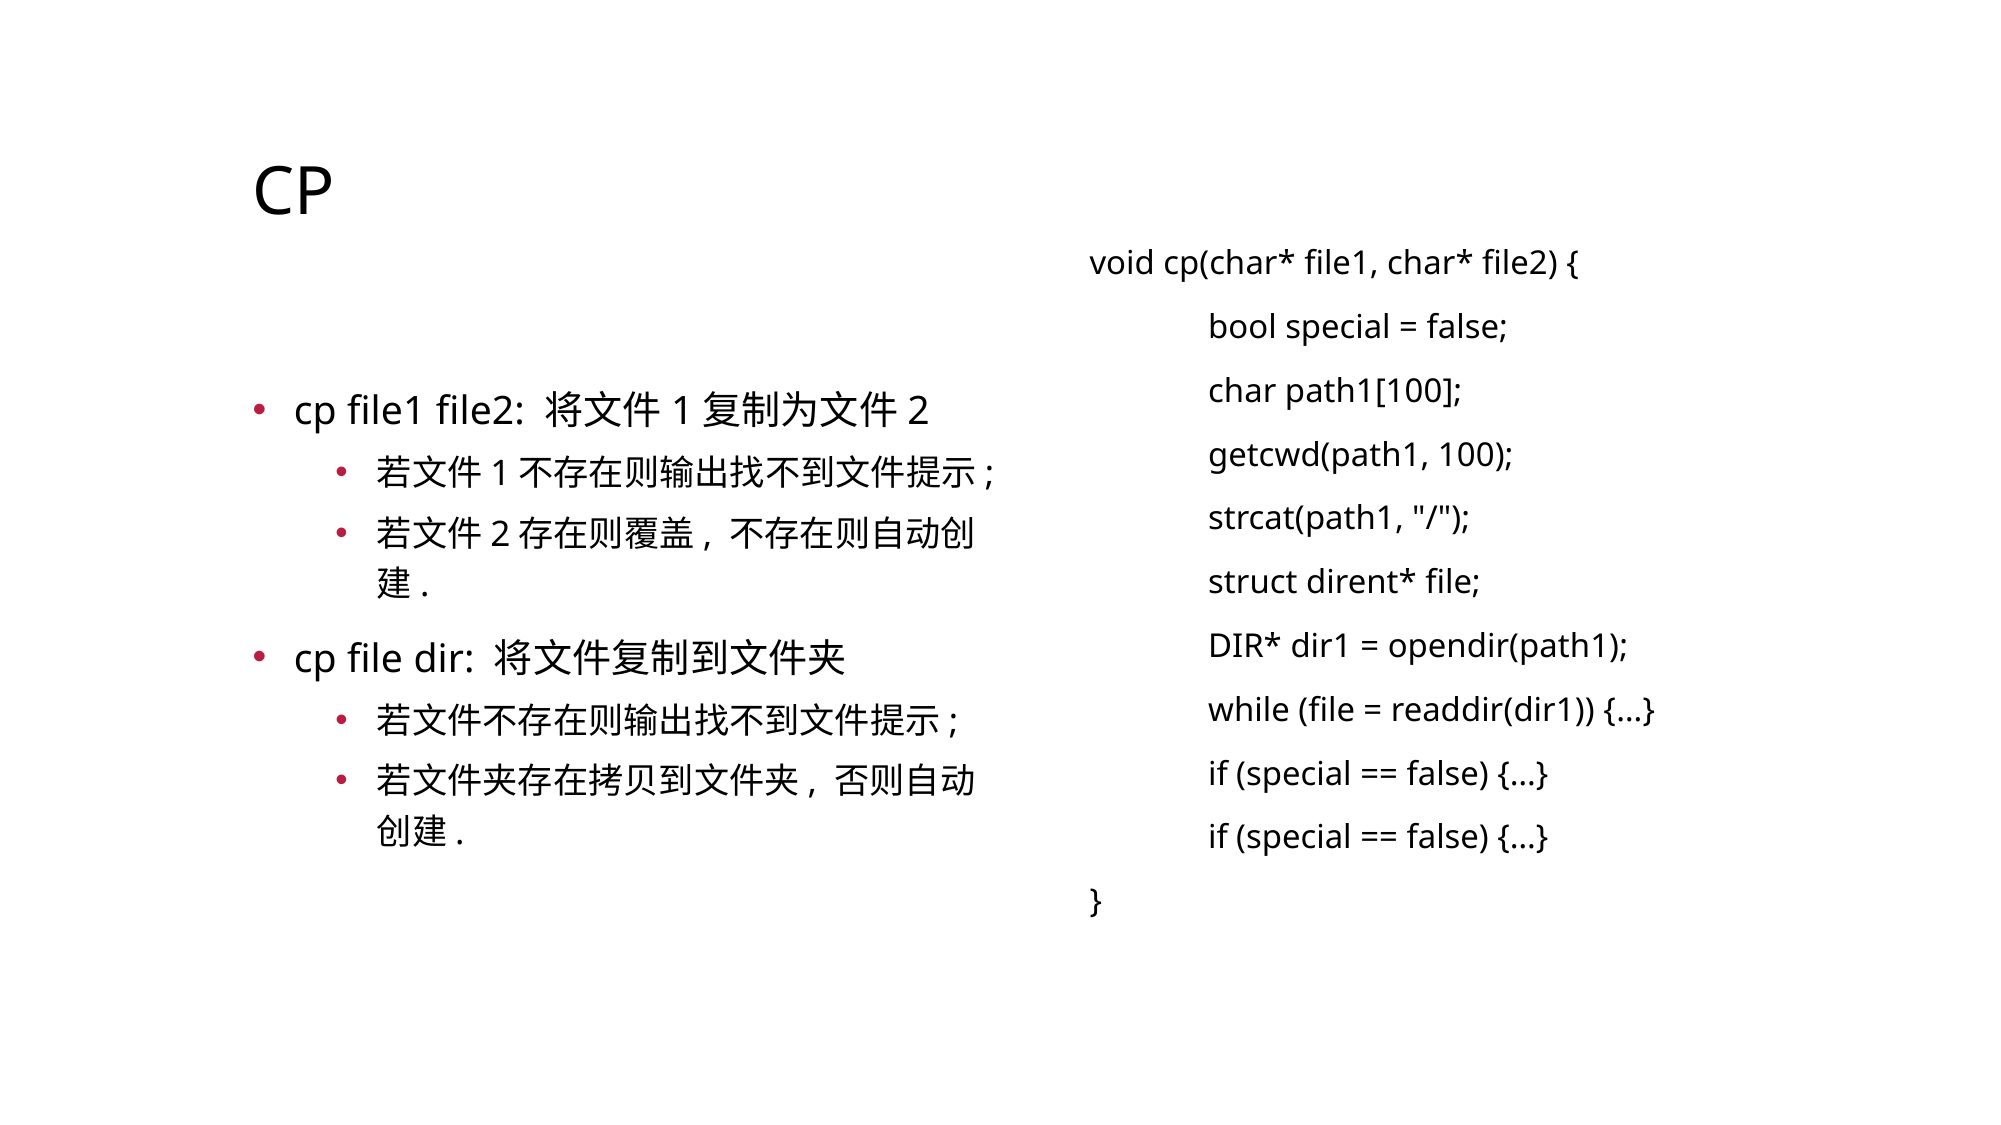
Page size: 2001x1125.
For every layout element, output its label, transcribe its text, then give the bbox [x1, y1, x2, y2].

list void cp(char* file1, char* file2) { bool special = false; char path1[100]; getcwd(path1, 100); strcat(path1, "/"); struct dirent* file; DIR* dir1 = opendir(path1); while (file = readdir(dir1)) {…} if (special == false) {…} if (special == false) {…} } [1074, 226, 1814, 935]
title CP [237, 149, 1814, 277]
list cp file1 file2: 将文件1复制为文件2 若文件1不存在则输出找不到文件提示; 若文件2存在则覆盖, 不存在则自动创建. cp file dir: 将文件复制到文件夹 若文件不存在则输出找不到文件提示; 若文件夹存在拷贝到文件夹, 否则自动创建. [237, 368, 1000, 935]
